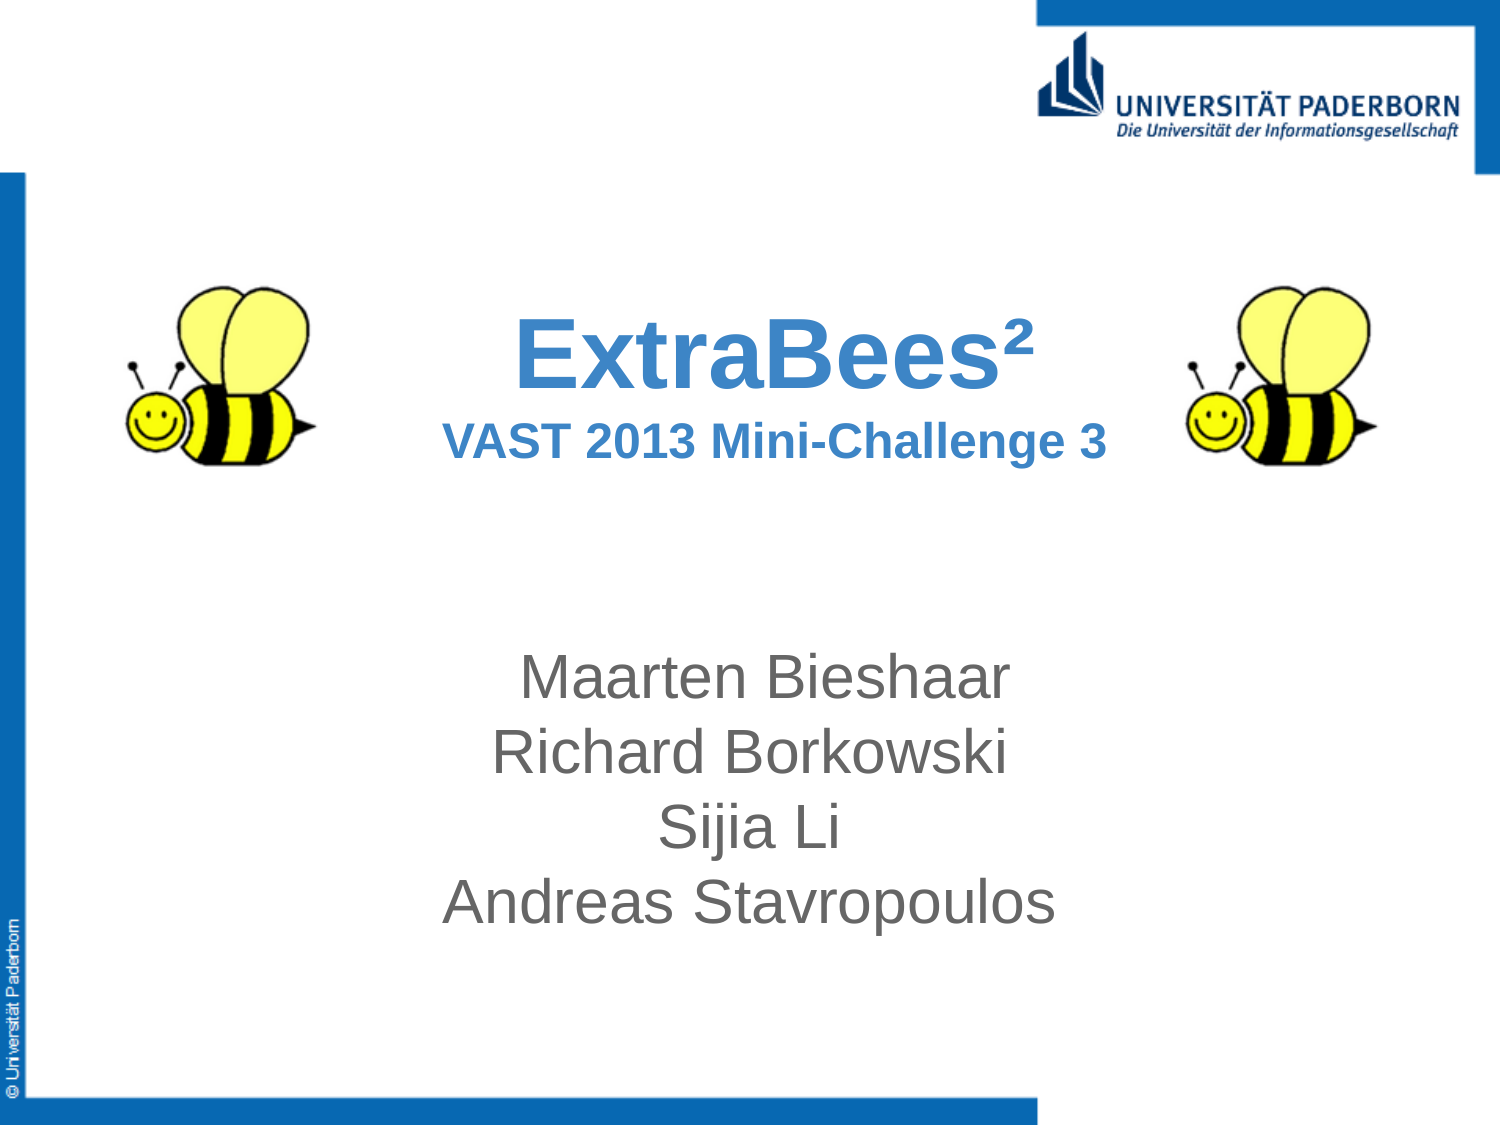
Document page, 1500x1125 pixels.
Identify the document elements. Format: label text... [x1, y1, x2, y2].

title ExtraBees² VAST 2013 Mini-Challenge 3 [112, 349, 1388, 604]
picture [0, 0, 1500, 1125]
subtitle Maarten Bieshaar Richard Borkowski Sijia Li Andreas Stavropoulos [112, 621, 1388, 926]
text_box [112, 272, 327, 481]
text_box [1172, 272, 1388, 481]
